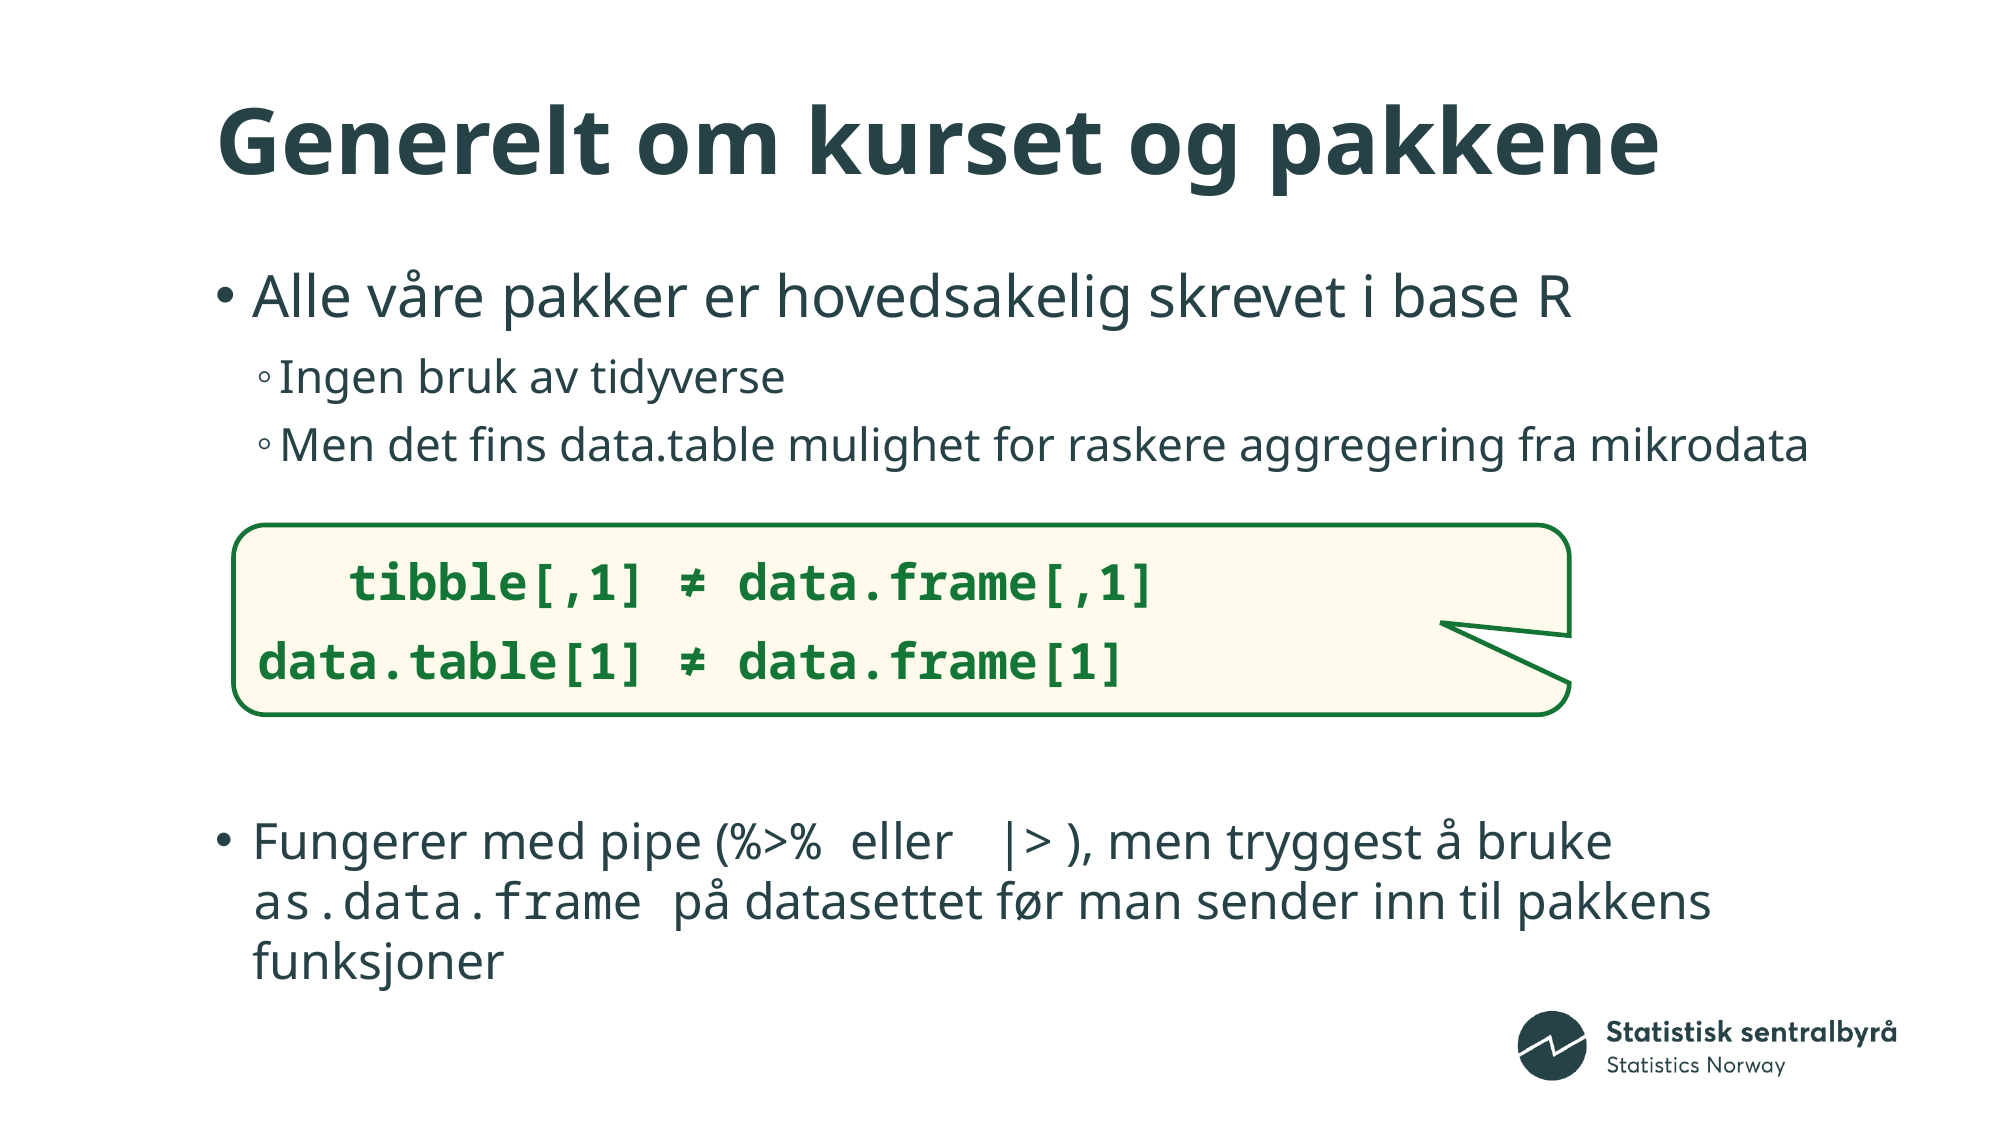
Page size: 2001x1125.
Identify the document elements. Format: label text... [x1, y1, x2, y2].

picture [1503, 995, 2000, 1125]
list Alle våre pakker er hovedsakelig skrevet i base R Ingen bruk av tidyverse Men det fins data.table mulighet for raskere aggregering fra mikrodata Fungerer med pipe (%>% eller |> ), men tryggest å bruke as.data.frame på datasettet før man sender inn til pakkens funksjoner [200, 251, 1863, 959]
text_box tibble[,1] ≠ data.frame[,1] data.table[1] ≠ data.frame[1] [232, 523, 1571, 716]
title Generelt om kurset og pakkene [200, 46, 1784, 251]
